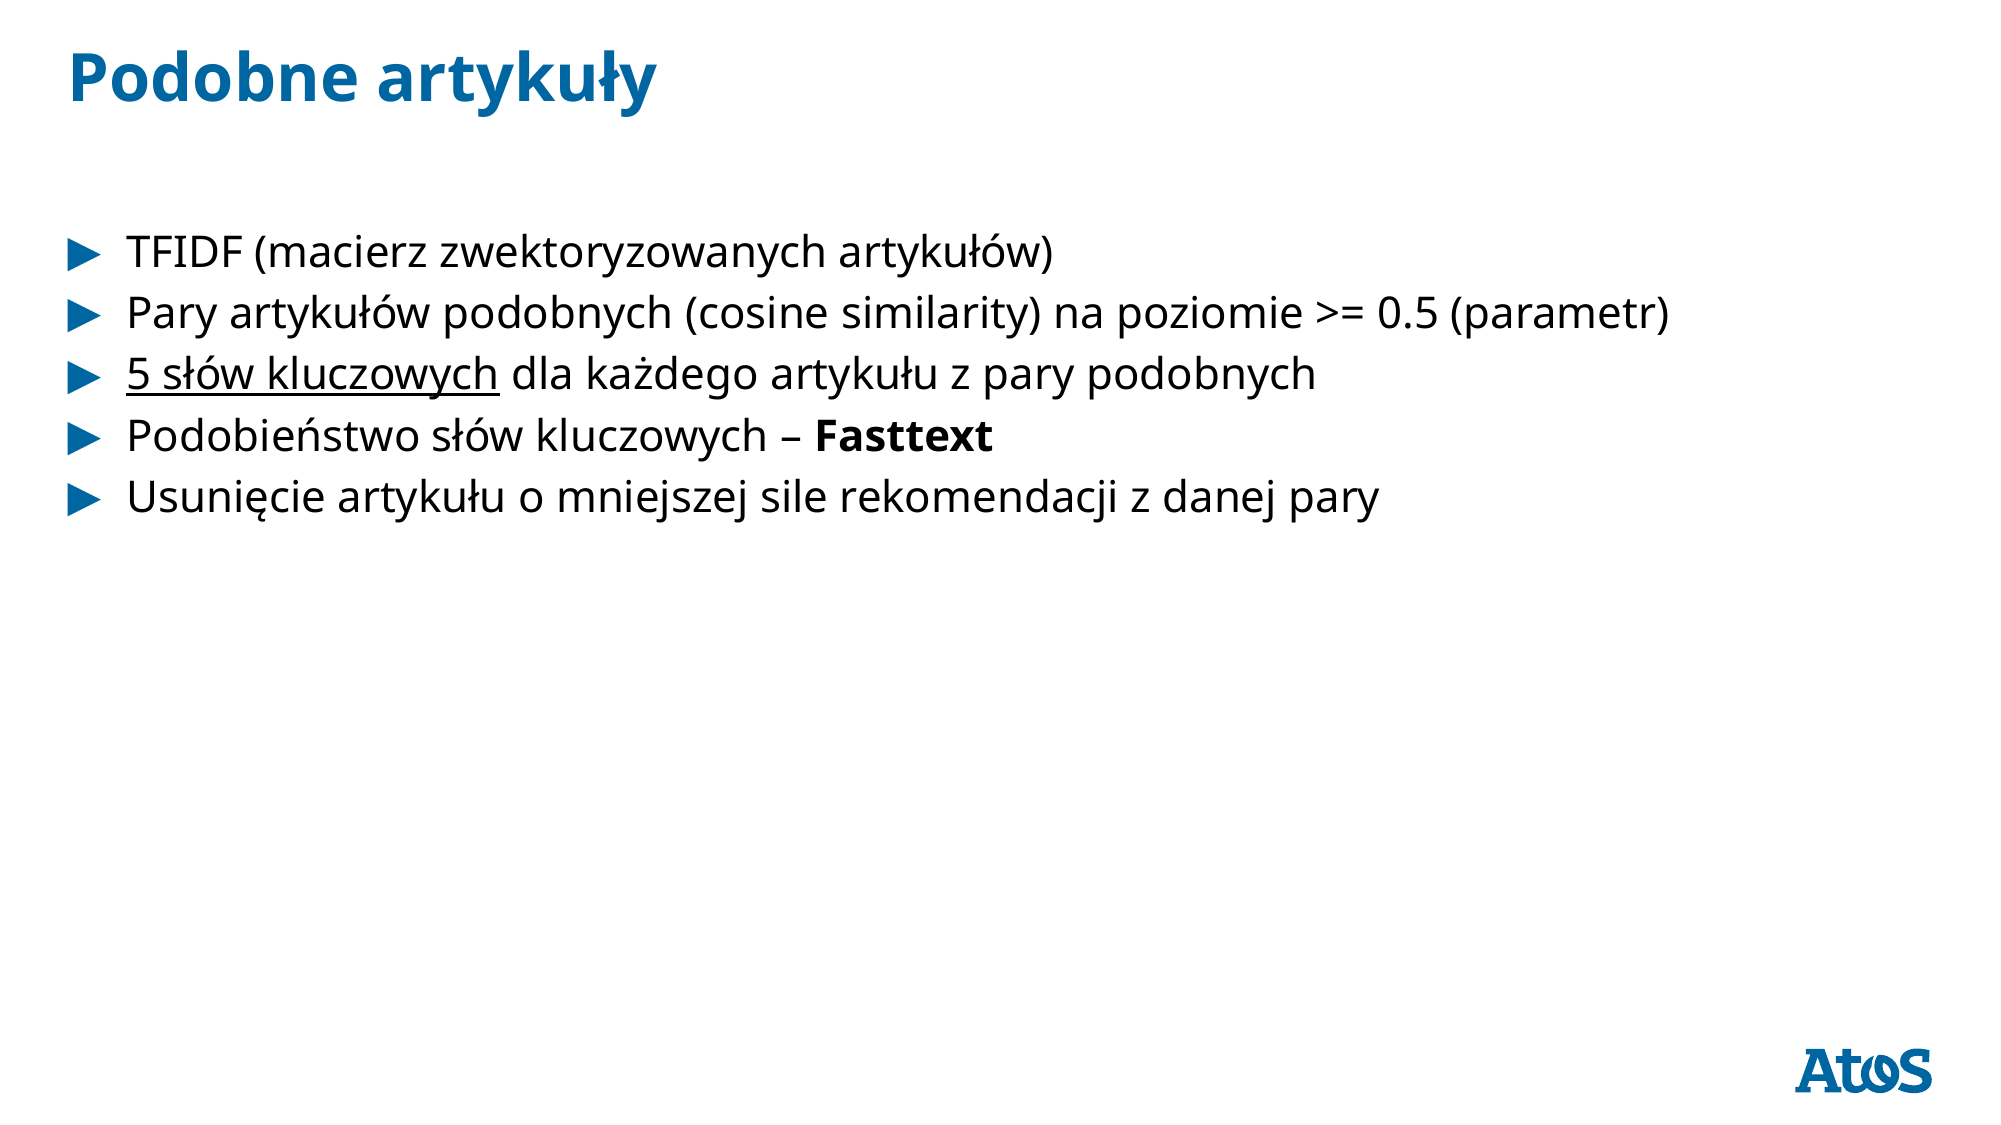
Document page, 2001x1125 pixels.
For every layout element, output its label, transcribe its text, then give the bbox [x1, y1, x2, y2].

list TFIDF (macierz zwektoryzowanych artykułów) Pary artykułów podobnych (cosine similarity) na poziomie >= 0.5 (parametr) 5 słów kluczowych dla każdego artykułu z pary podobnych Podobieństwo słów kluczowych – Fasttext Usunięcie artykułu o mniejszej sile rekomendacji z danej pary [52, 216, 1966, 1012]
title Podobne artykuły [52, 26, 1961, 185]
